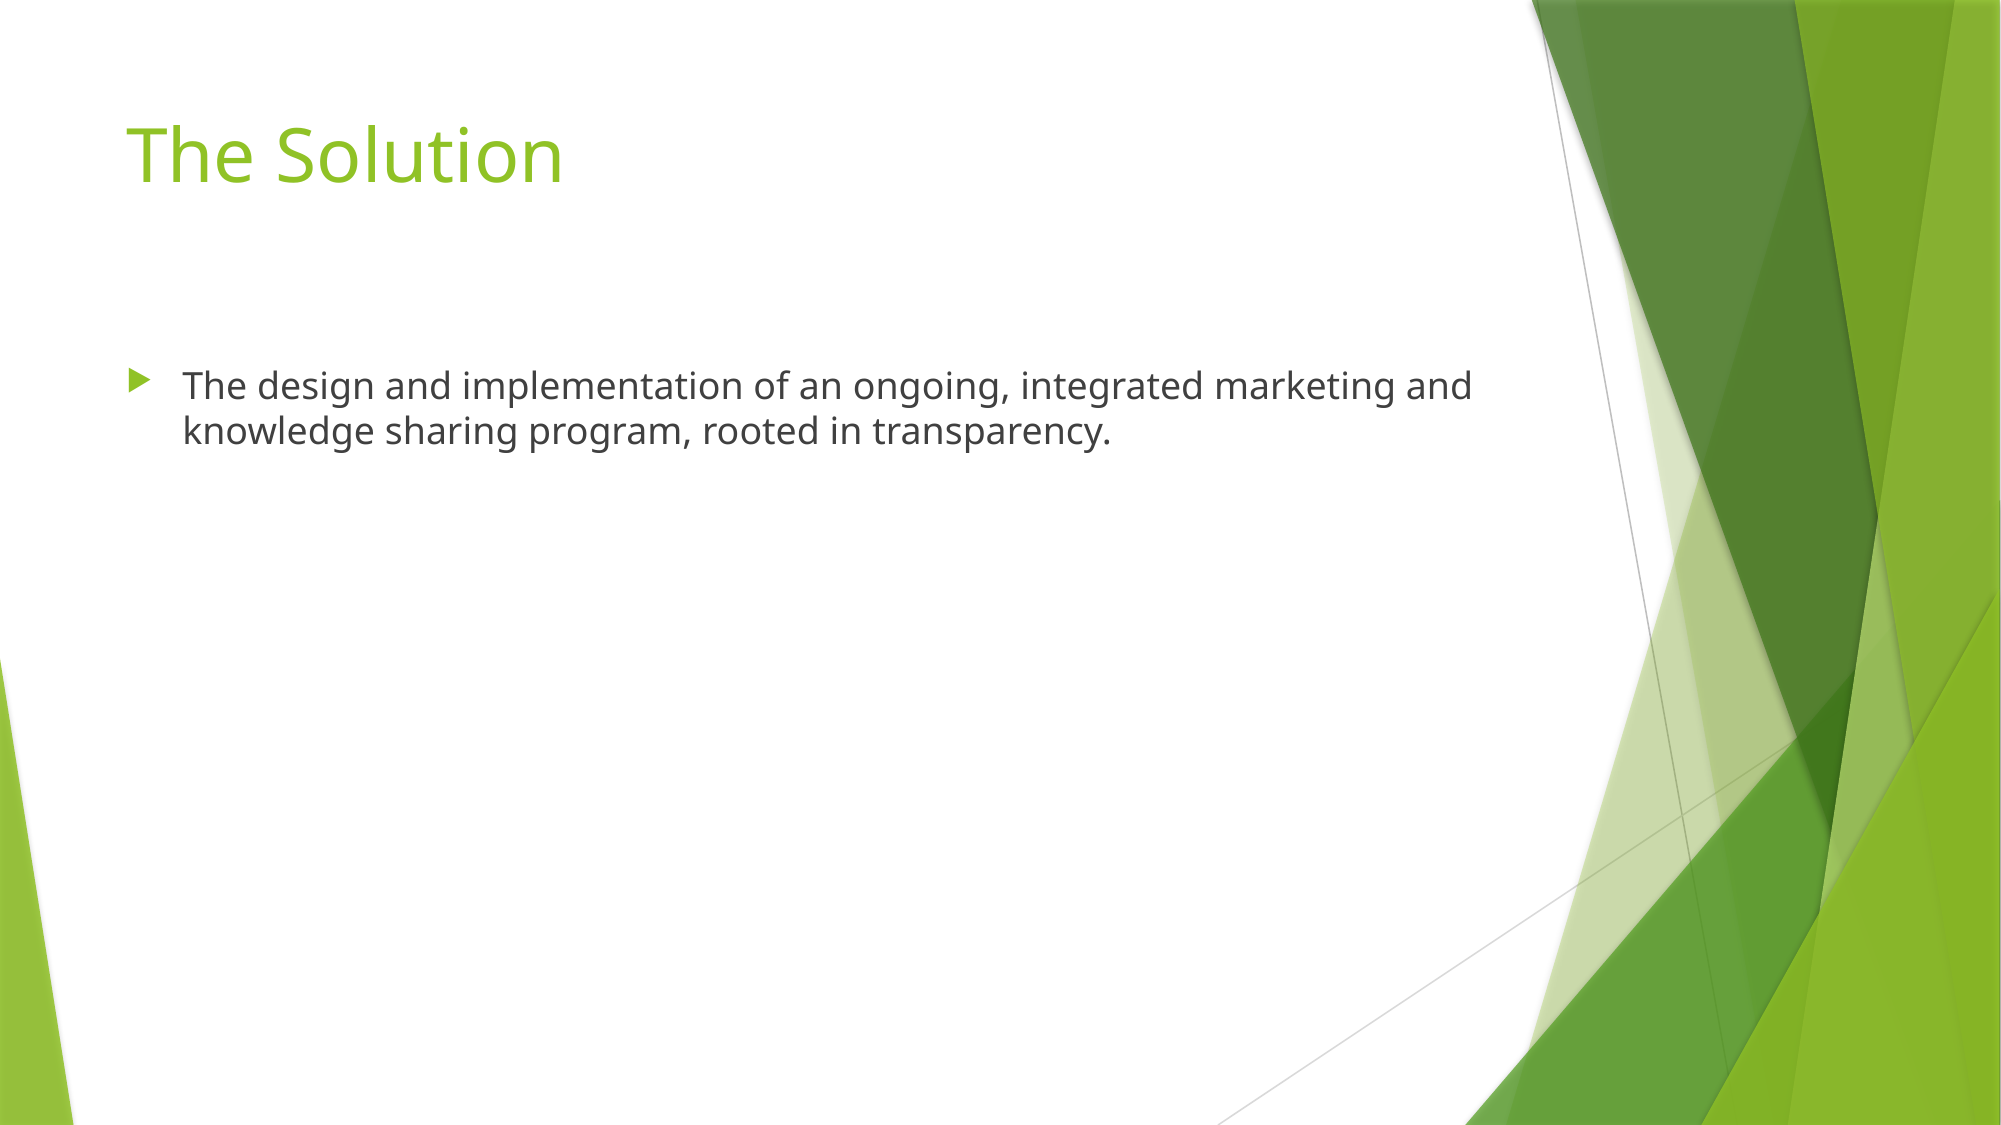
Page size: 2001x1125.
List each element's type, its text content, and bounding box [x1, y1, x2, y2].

list The design and implementation of an ongoing, integrated marketing and knowledge sharing program, rooted in transparency. [111, 354, 1522, 992]
title The Solution [111, 99, 1522, 317]
